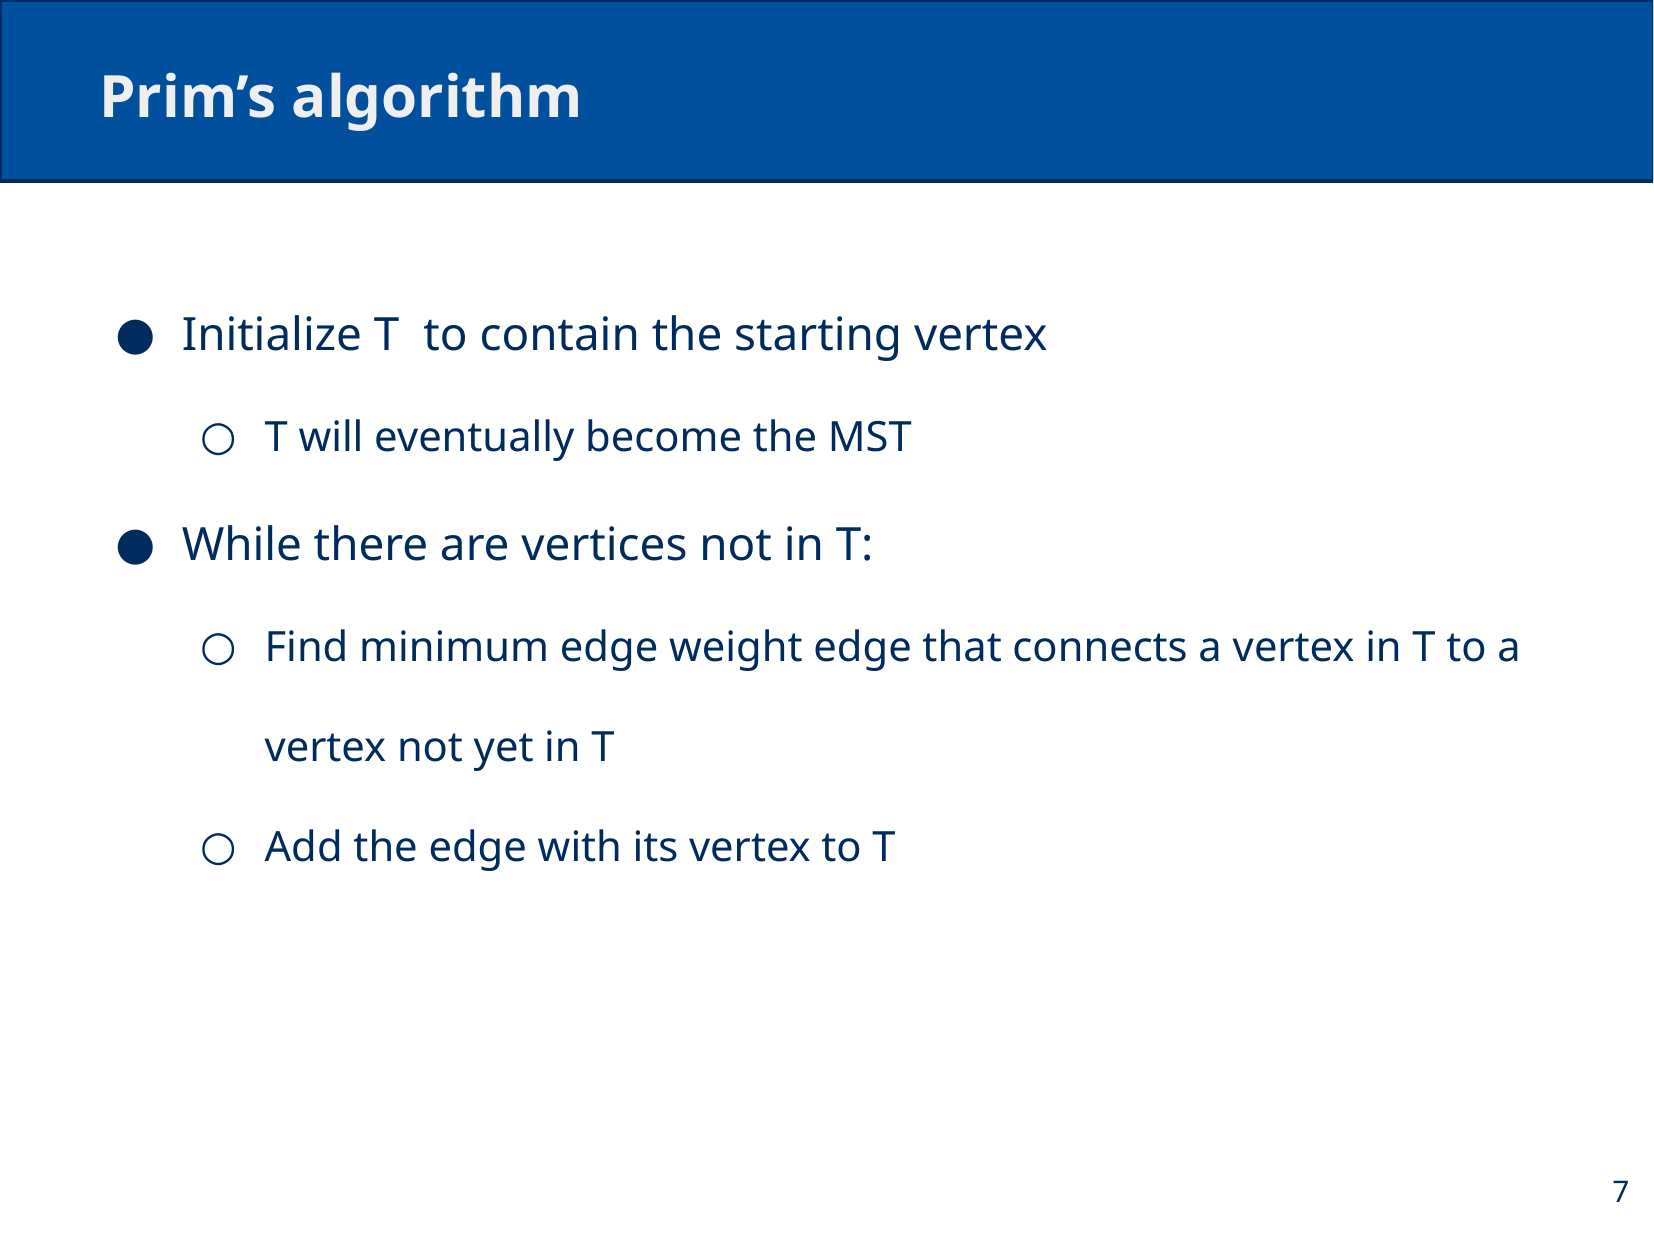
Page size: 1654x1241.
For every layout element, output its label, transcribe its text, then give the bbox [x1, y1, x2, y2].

title Prim’s algorithm [82, 36, 1571, 146]
slide_number 7 [1546, 1145, 1647, 1241]
list Initialize T to contain the starting vertex T will eventually become the MST While there are vertices not in T: Find minimum edge weight edge that connects a vertex in T to a vertex not yet in T Add the edge with its vertex to T [82, 232, 1571, 1188]
